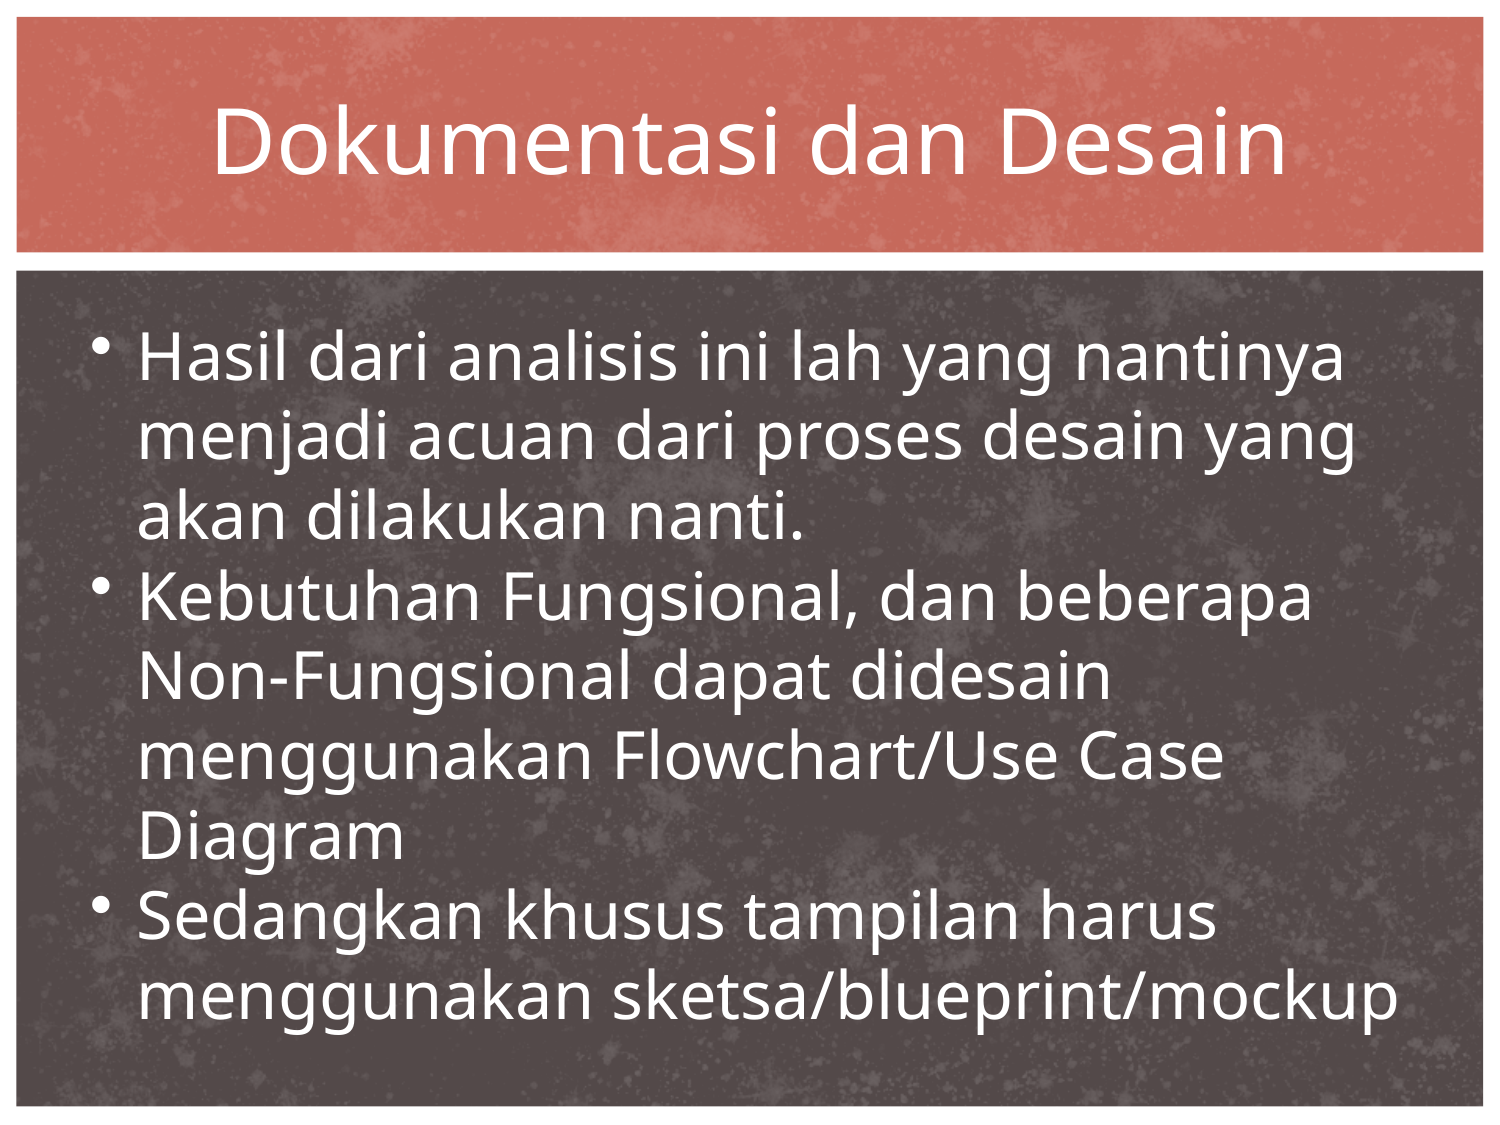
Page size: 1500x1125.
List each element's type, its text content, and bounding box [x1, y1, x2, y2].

list Hasil dari analisis ini lah yang nantinya menjadi acuan dari proses desain yang akan dilakukan nanti. Kebutuhan Fungsional, dan beberapa Non-Fungsional dapat didesain menggunakan Flowchart/Use Case Diagram Sedangkan khusus tampilan harus menggunakan sketsa/blueprint/mockup [75, 306, 1425, 1005]
title Dokumentasi dan Desain [75, 45, 1425, 232]
